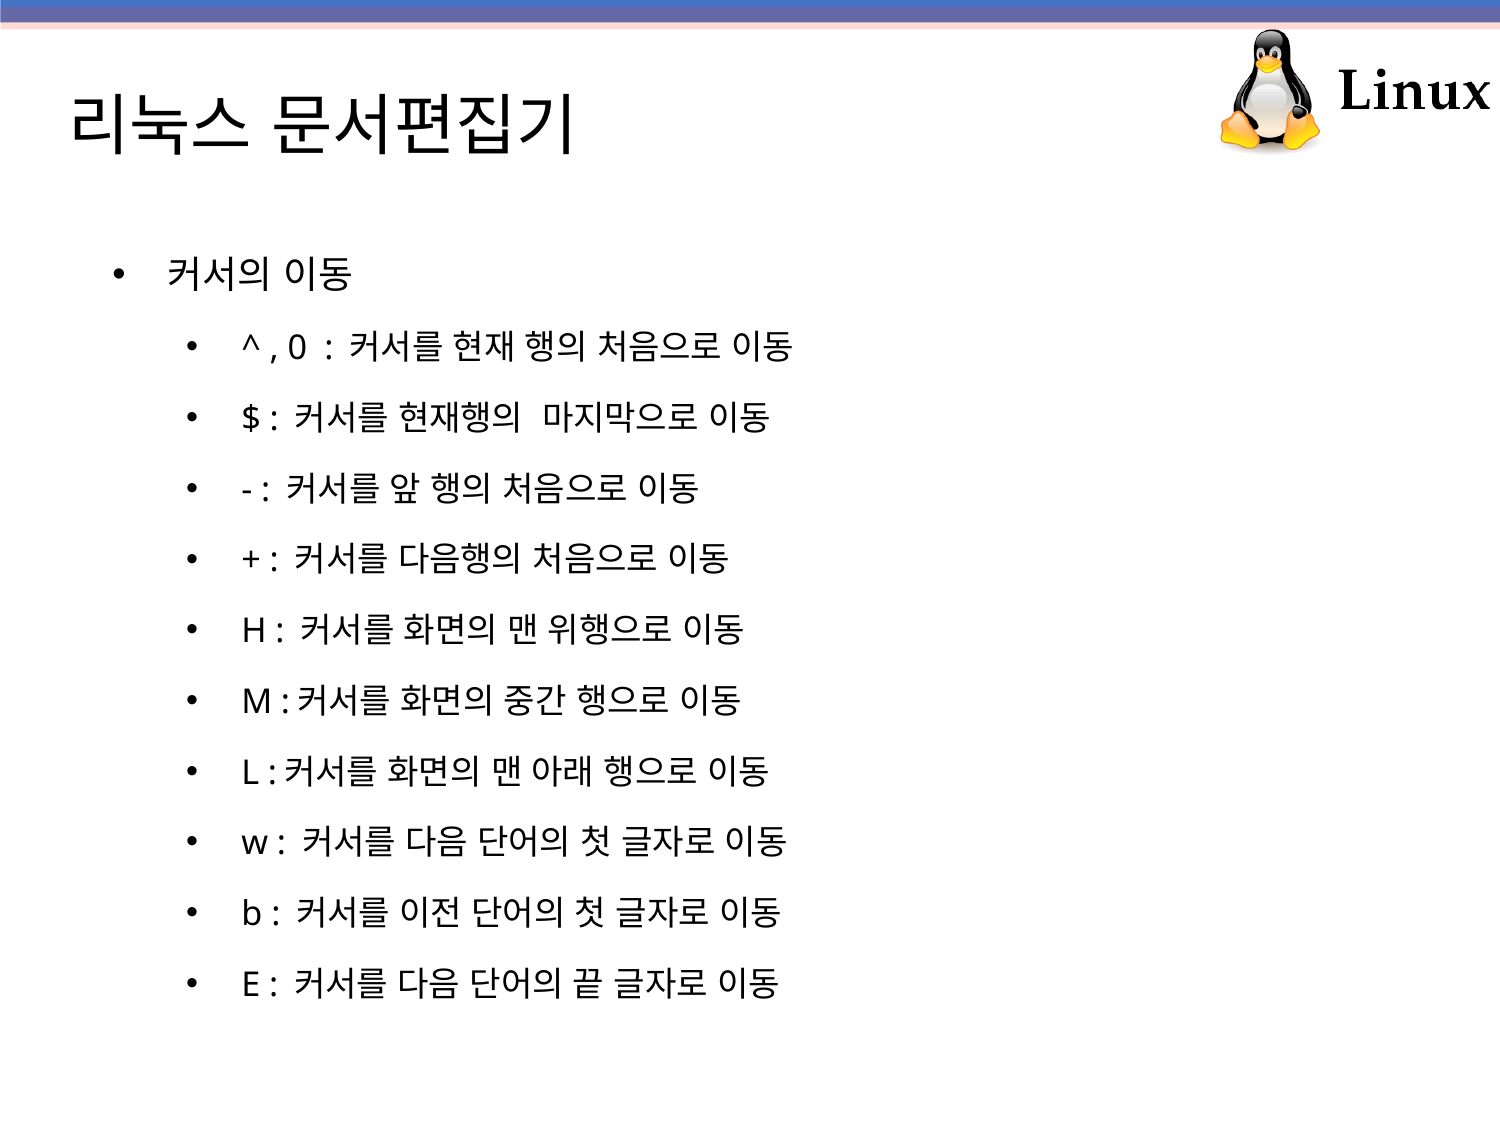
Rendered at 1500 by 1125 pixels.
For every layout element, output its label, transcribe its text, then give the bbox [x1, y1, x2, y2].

picture [1210, 30, 1498, 162]
list 커서의 이동 ^ , 0 : 커서를 현재 행의 처음으로 이동 $ : 커서를 현재행의 마지막으로 이동 - : 커서를 앞 행의 처음으로 이동 + : 커서를 다음행의 처음으로 이동 H : 커서를 화면의 맨 위행으로 이동 M :커서를 화면의 중간 행으로 이동 L :커서를 화면의 맨 아래 행으로 이동 w : 커서를 다음 단어의 첫 글자로 이동 b : 커서를 이전 단어의 첫 글자로 이동 E : 커서를 다음 단어의 끝 글자로 이동 [53, 219, 1436, 1014]
title 리눅스 문서편집기 [53, 59, 1436, 197]
